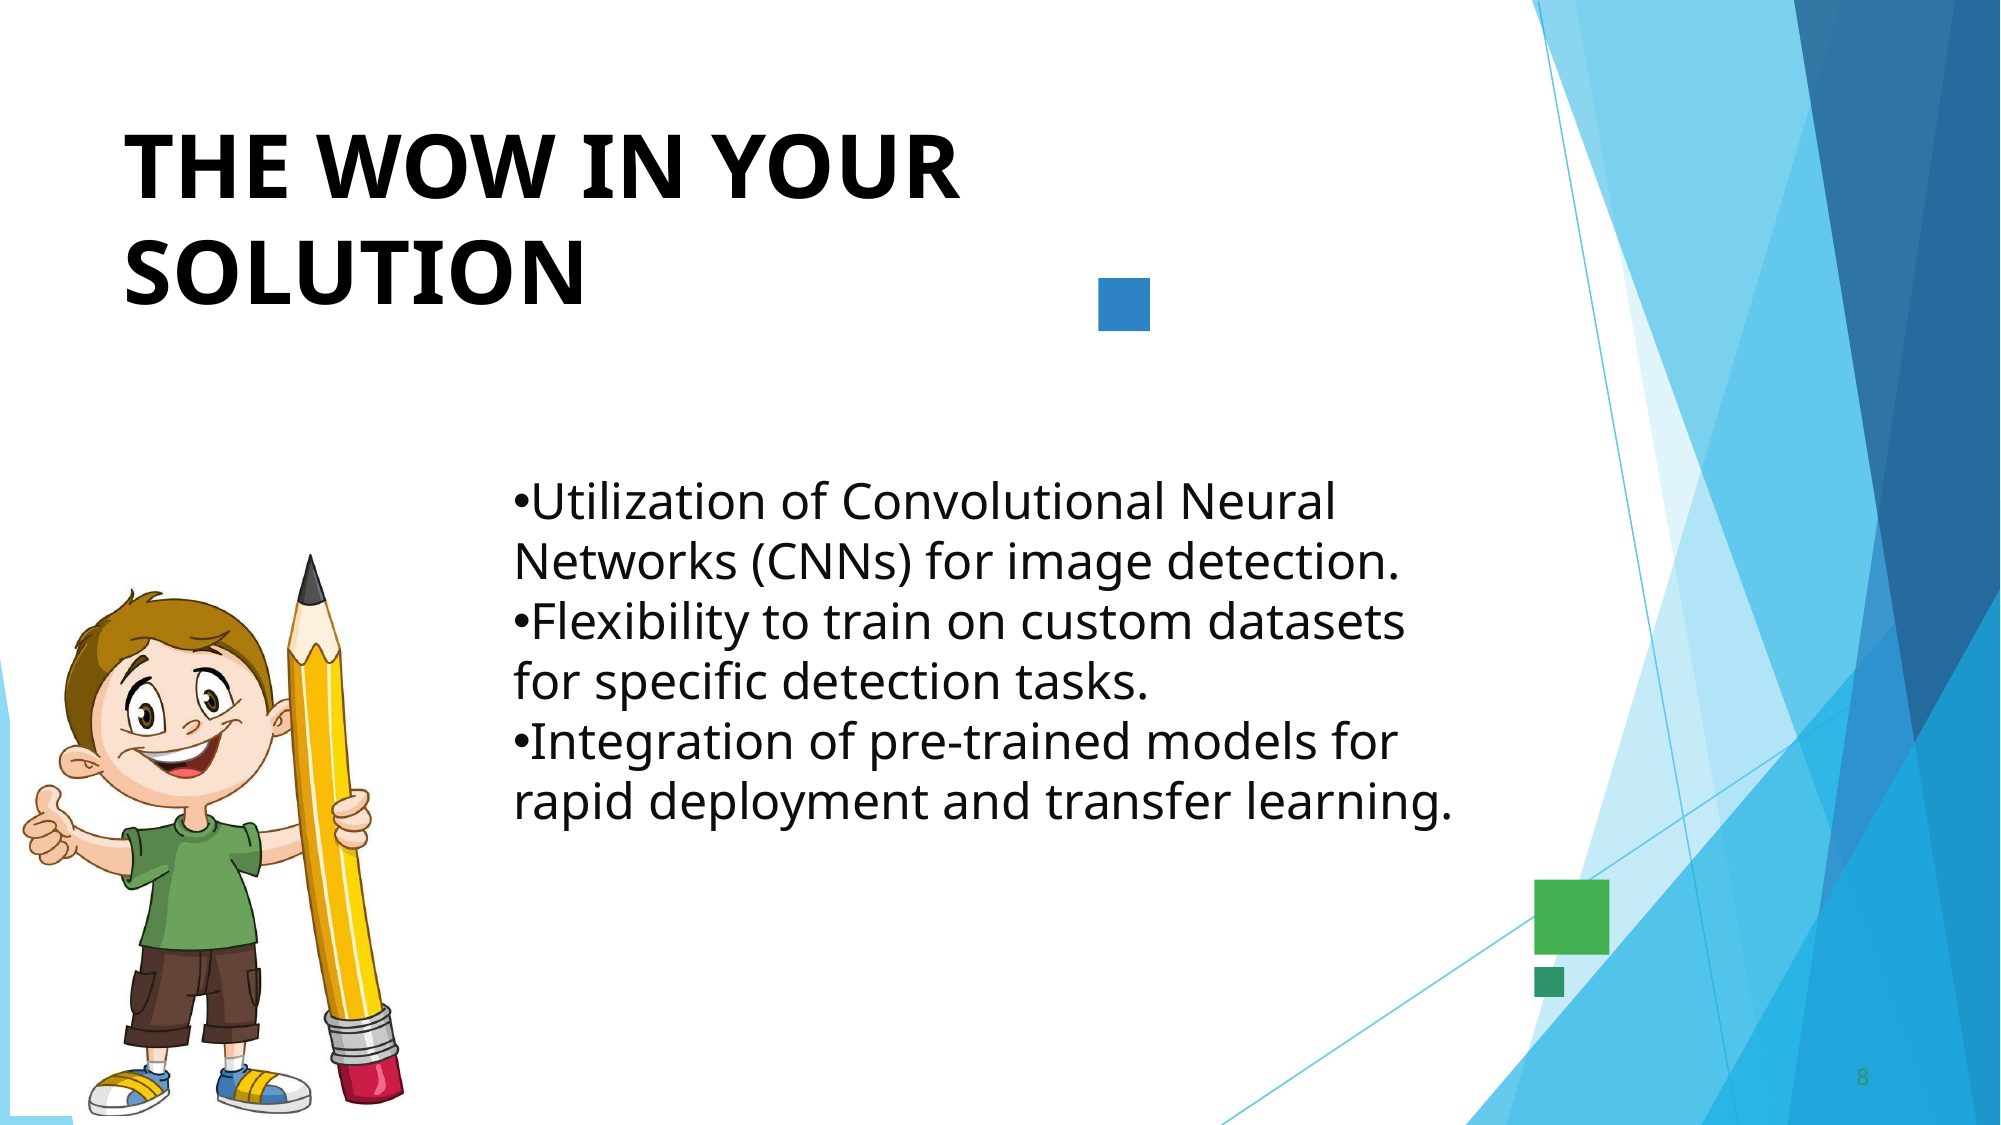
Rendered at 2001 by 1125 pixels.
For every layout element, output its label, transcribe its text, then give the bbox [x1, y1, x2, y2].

text_box [1098, 323, 1150, 332]
text_box [1534, 879, 1610, 955]
title THE WOW IN YOUR SOLUTION [121, 107, 1359, 323]
picture [10, 554, 416, 1116]
text_box [1534, 967, 1565, 997]
text_box Utilization of Convolutional Neural Networks (CNNs) for image detection. Flexibility to train on custom datasets for specific detection tasks. Integration of pre-trained models for rapid deployment and transfer learning. [498, 462, 1486, 883]
text_box [1849, 1061, 1888, 1095]
